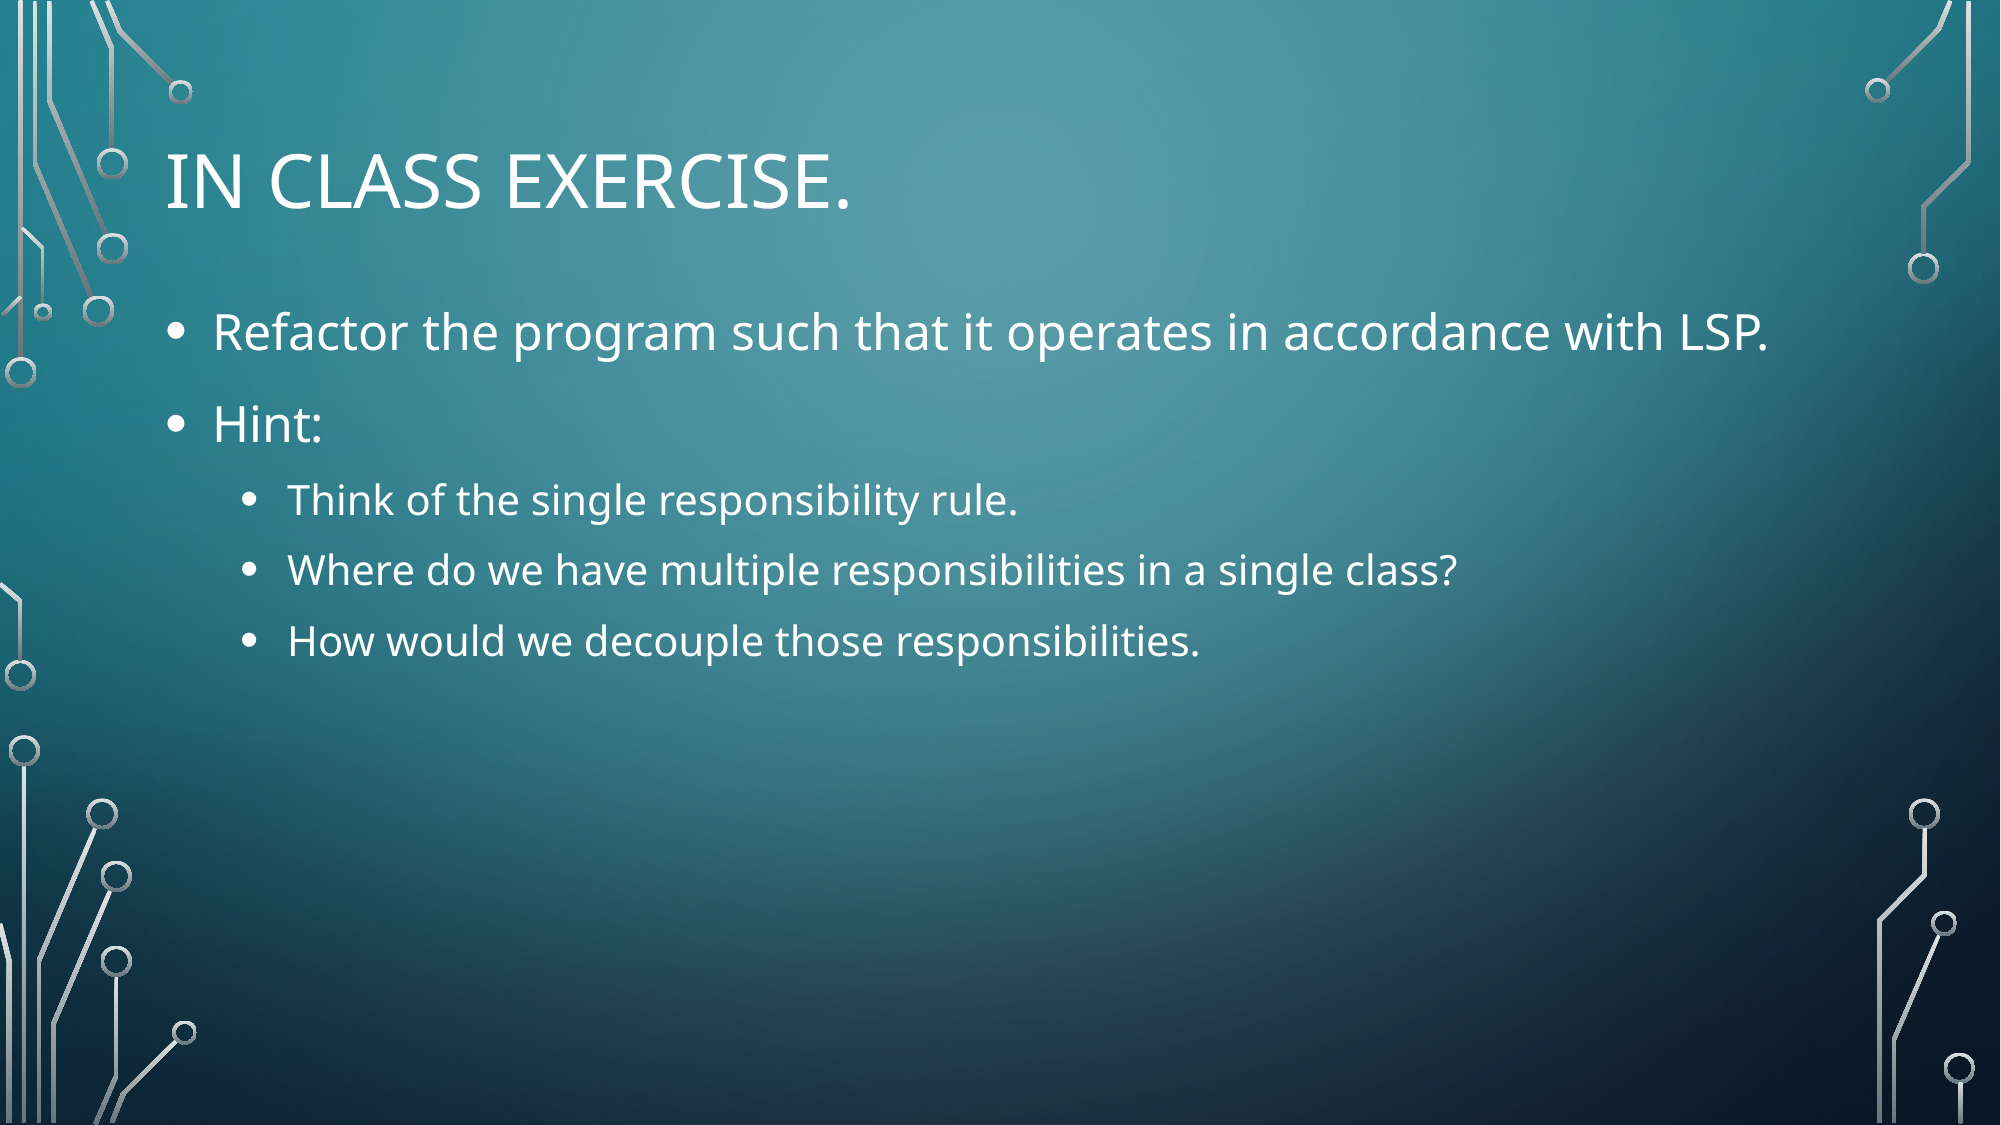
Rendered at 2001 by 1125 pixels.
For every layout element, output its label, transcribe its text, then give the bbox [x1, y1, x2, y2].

list Refactor the program such that it operates in accordance with LSP. Hint: Think of the single responsibility rule. Where do we have multiple responsibilities in a single class? How would we decouple those responsibilities. [150, 280, 1812, 952]
title In class exercise. [150, 114, 1776, 233]
